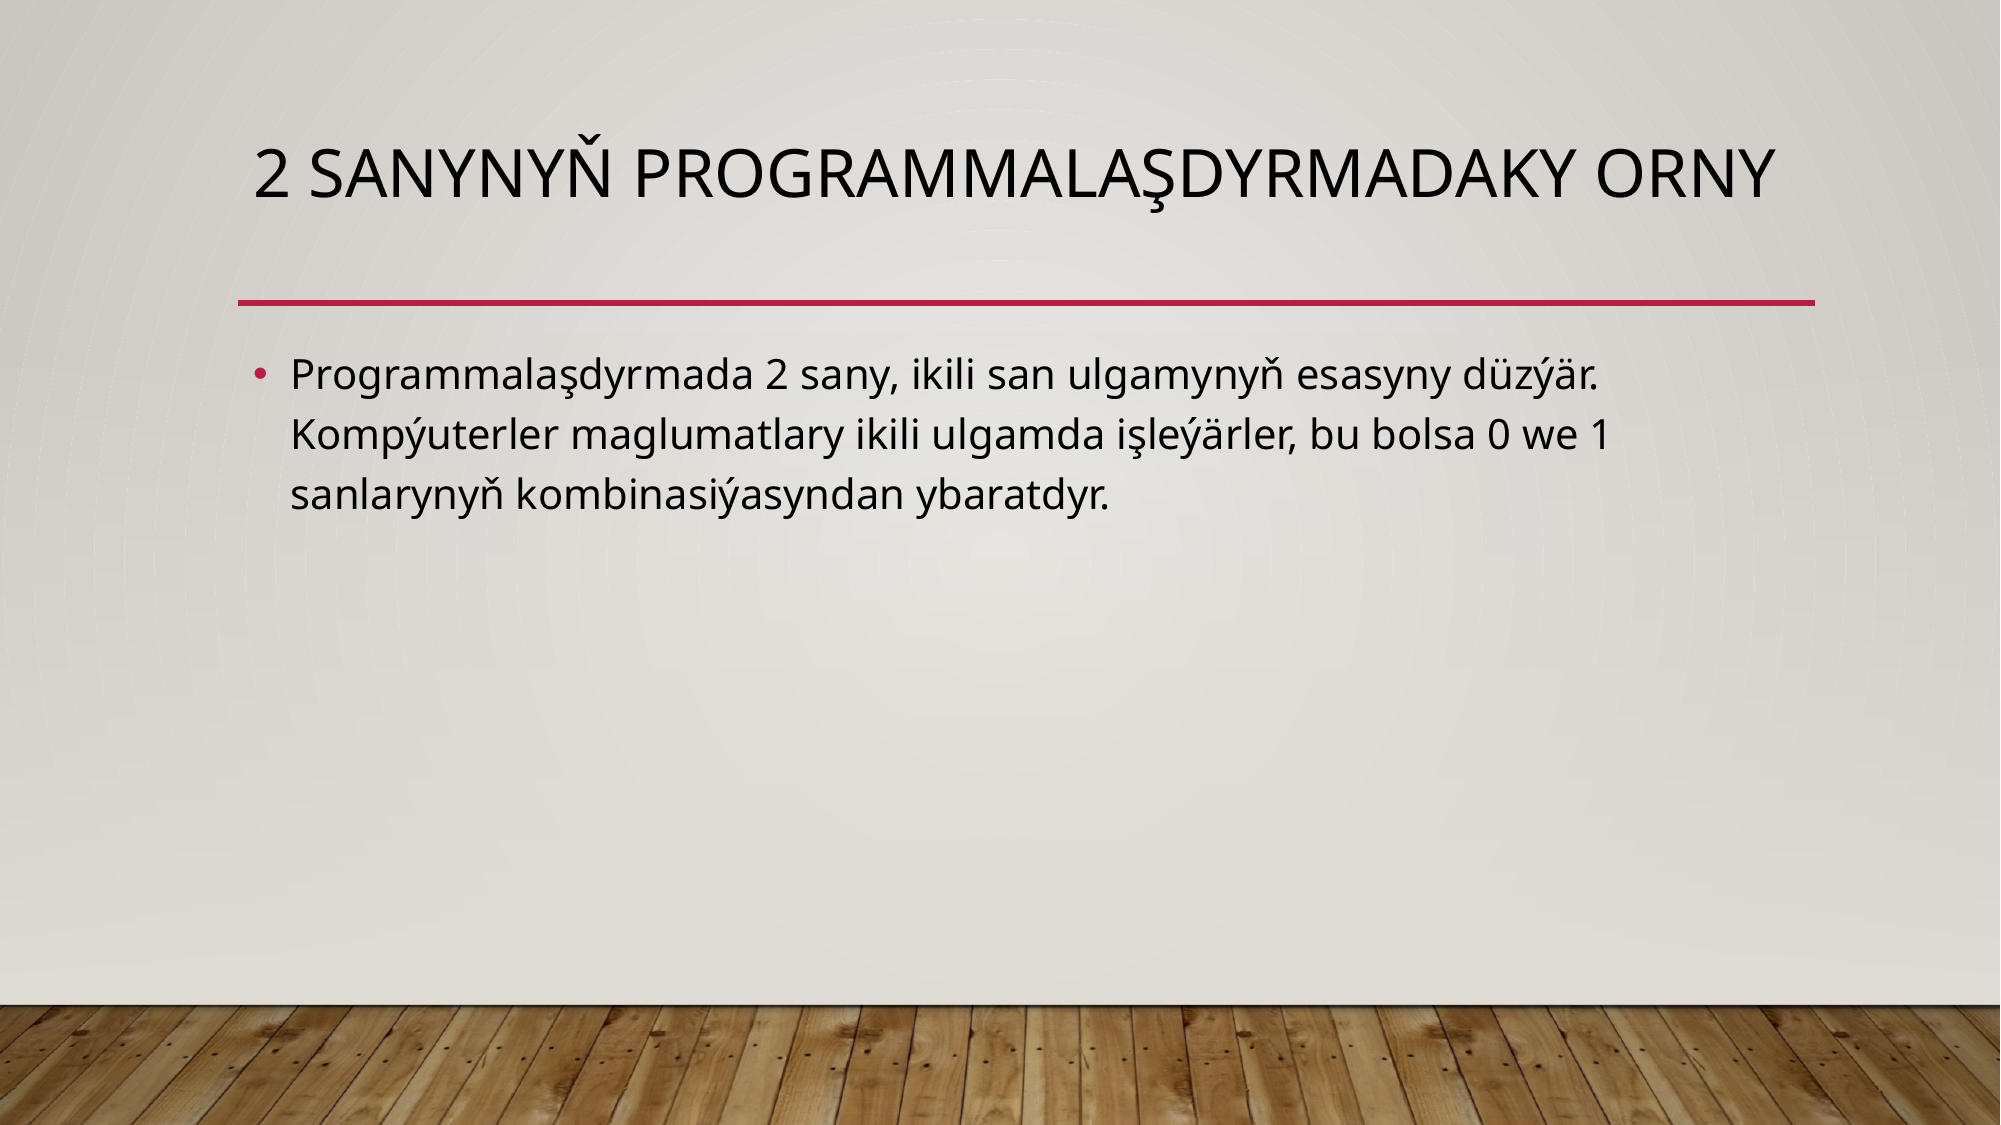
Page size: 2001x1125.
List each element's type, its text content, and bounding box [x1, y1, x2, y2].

list Programmalaşdyrmada 2 sany, ikili san ulgamynyň esasyny düzýär. Kompýuterler maglumatlary ikili ulgamda işleýärler, bu bolsa 0 we 1 sanlarynyň kombinasiýasyndan ybaratdyr. [238, 330, 1814, 897]
picture [0, 1005, 2000, 1125]
title 2 Sanynyň Programmalaşdyrmadaky Orny [238, 131, 1814, 305]
